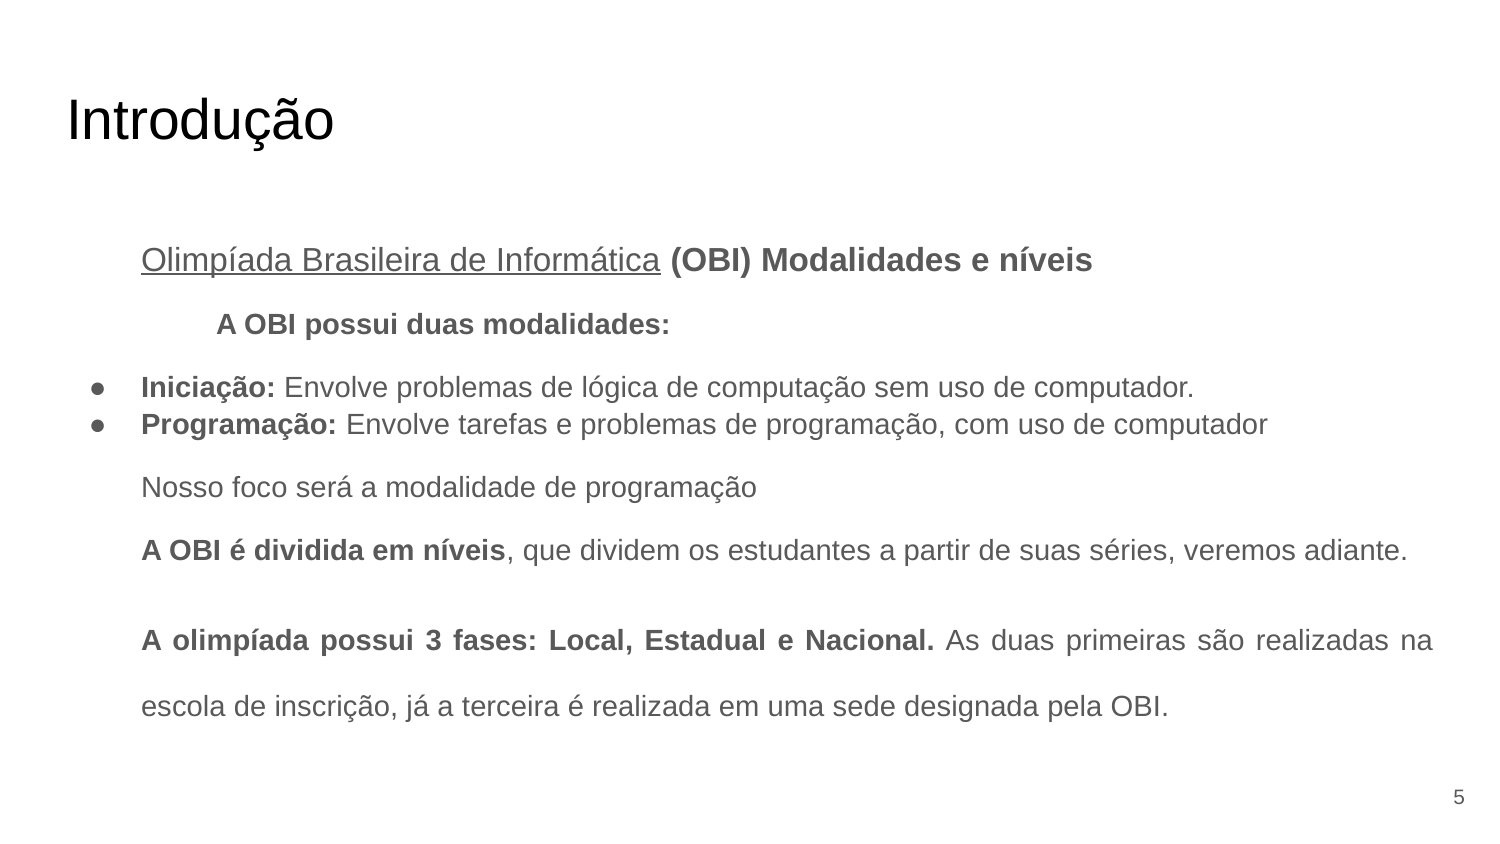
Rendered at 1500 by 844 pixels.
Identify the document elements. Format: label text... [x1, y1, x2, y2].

title Introdução [51, 72, 1449, 167]
list Olimpíada Brasileira de Informática (OBI) Modalidades e níveis A OBI possui duas modalidades: Iniciação: Envolve problemas de lógica de computação sem uso de computador. Programação: Envolve tarefas e problemas de programação, com uso de computador Nosso foco será a modalidade de programação A OBI é dividida em níveis, que dividem os estudantes a partir de suas séries, veremos adiante. A olimpíada possui 3 fases: Local, Estadual e Nacional. As duas primeiras são realizadas na escola de inscrição, já a terceira é realizada em uma sede designada pela OBI. [51, 189, 1449, 797]
slide_number ‹#› [1389, 764, 1480, 830]
